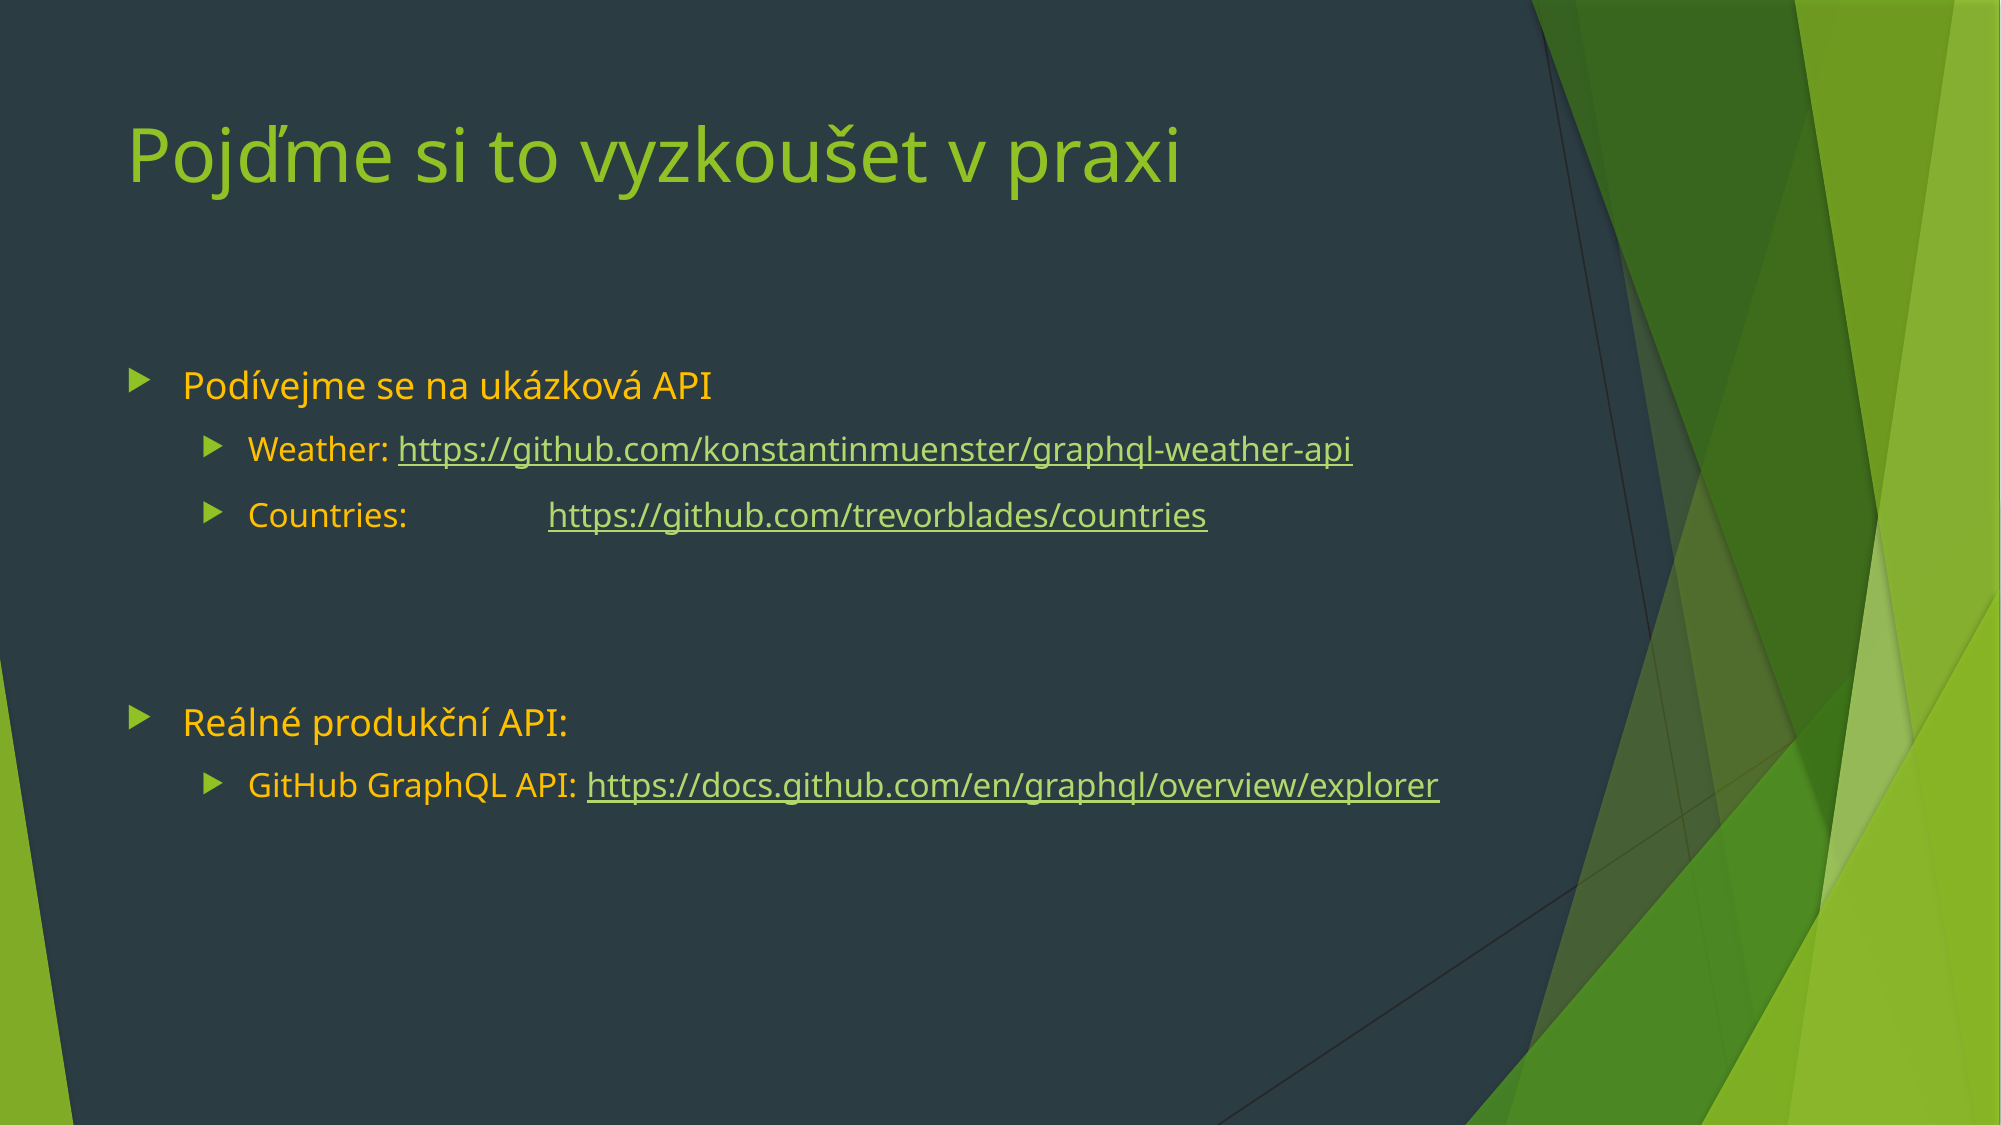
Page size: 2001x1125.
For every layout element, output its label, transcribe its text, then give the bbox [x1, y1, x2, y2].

title Pojďme si to vyzkoušet v praxi [111, 99, 1522, 317]
list Podívejme se na ukázková API Weather: https://github.com/konstantinmuenster/graphql-weather-api Countries: https://github.com/trevorblades/countries Reálné produkční API: GitHub GraphQL API: https://docs.github.com/en/graphql/overview/explorer [111, 354, 1522, 992]
